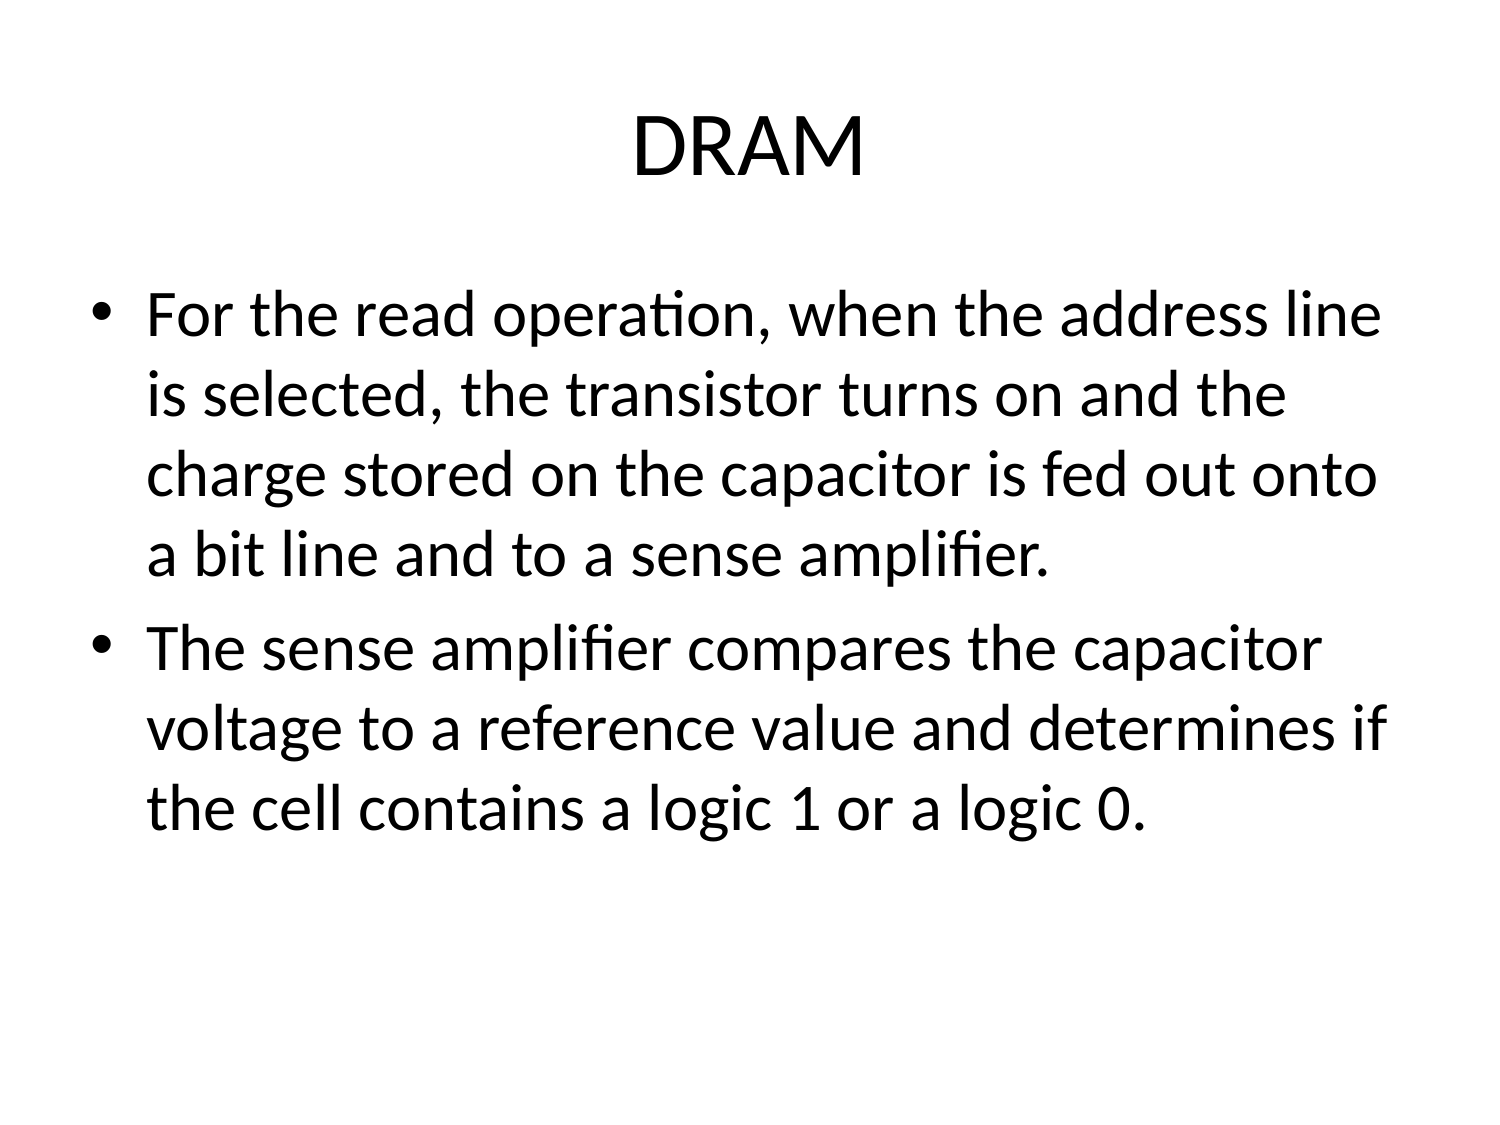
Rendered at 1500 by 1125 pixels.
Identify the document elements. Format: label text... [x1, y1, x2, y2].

title DRAM [75, 45, 1425, 233]
list For the read operation, when the address line is selected, the transistor turns on and the charge stored on the capacitor is fed out onto a bit line and to a sense amplifier. The sense amplifier compares the capacitor voltage to a reference value and determines if the cell contains a logic 1 or a logic 0. [75, 262, 1425, 1005]
